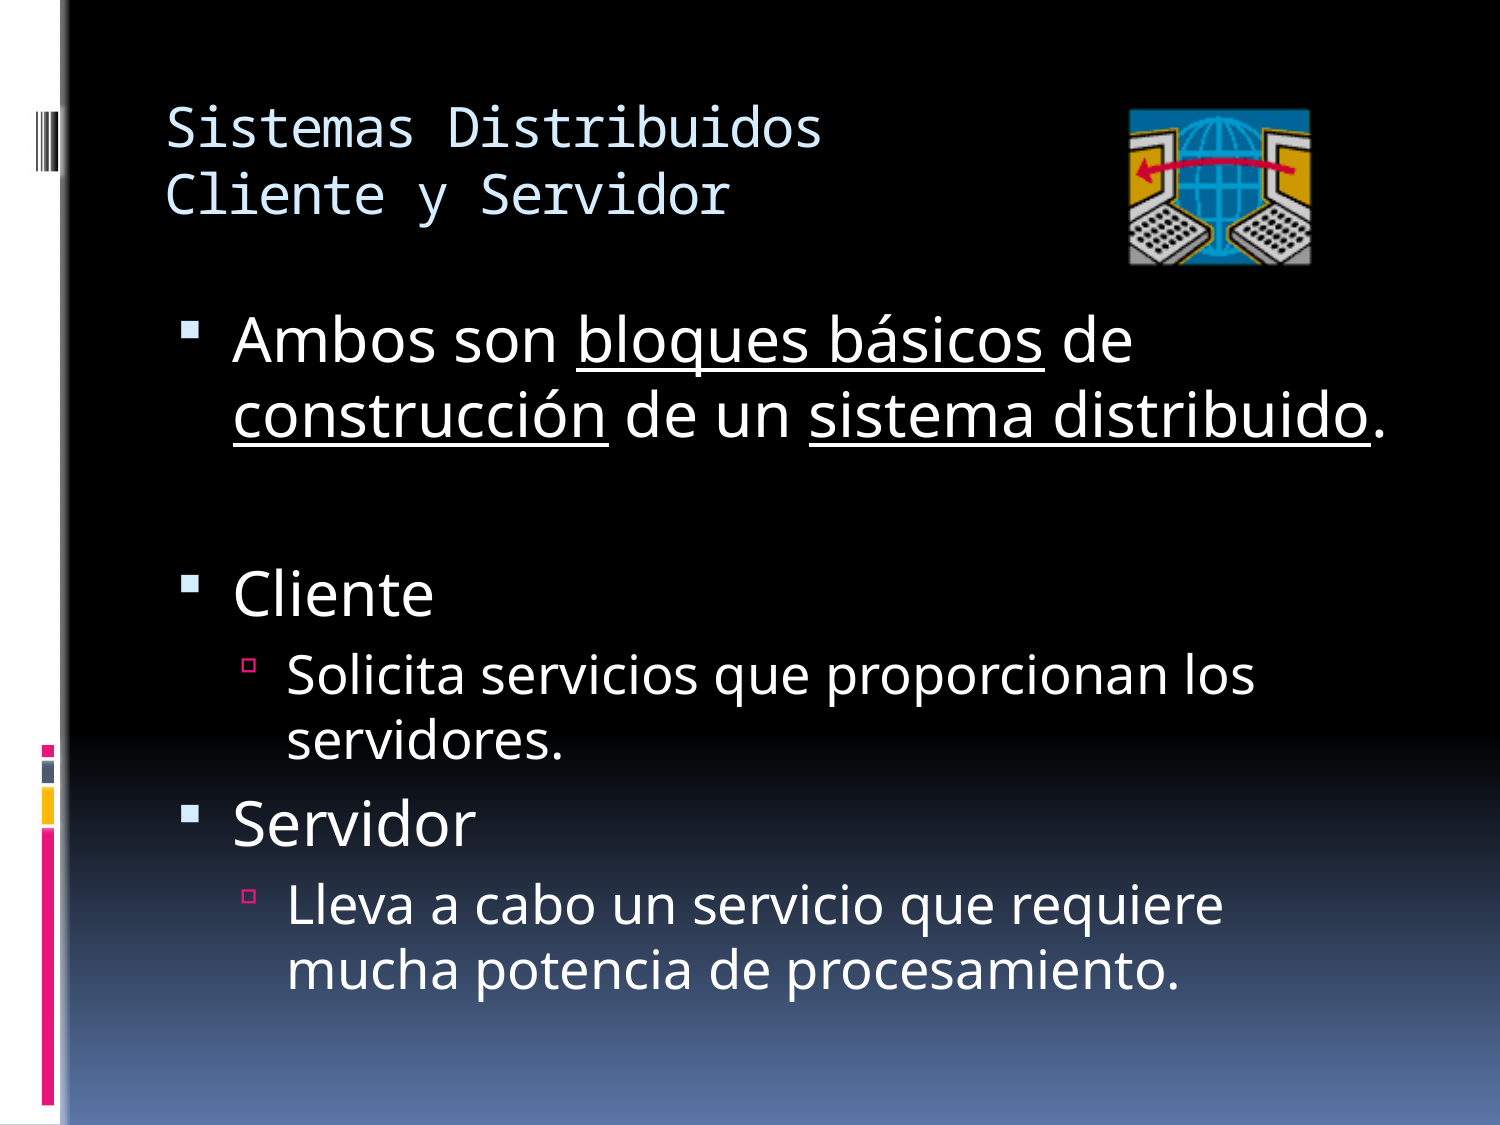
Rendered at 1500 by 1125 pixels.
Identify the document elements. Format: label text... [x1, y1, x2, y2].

picture [1124, 104, 1317, 270]
list Ambos son bloques básicos de construcción de un sistema distribuido. Cliente Solicita servicios que proporcionan los servidores. Servidor Lleva a cabo un servicio que requiere mucha potencia de procesamiento. [149, 292, 1426, 1043]
title Sistemas Distribuidos Cliente y Servidor [150, 84, 1425, 235]
